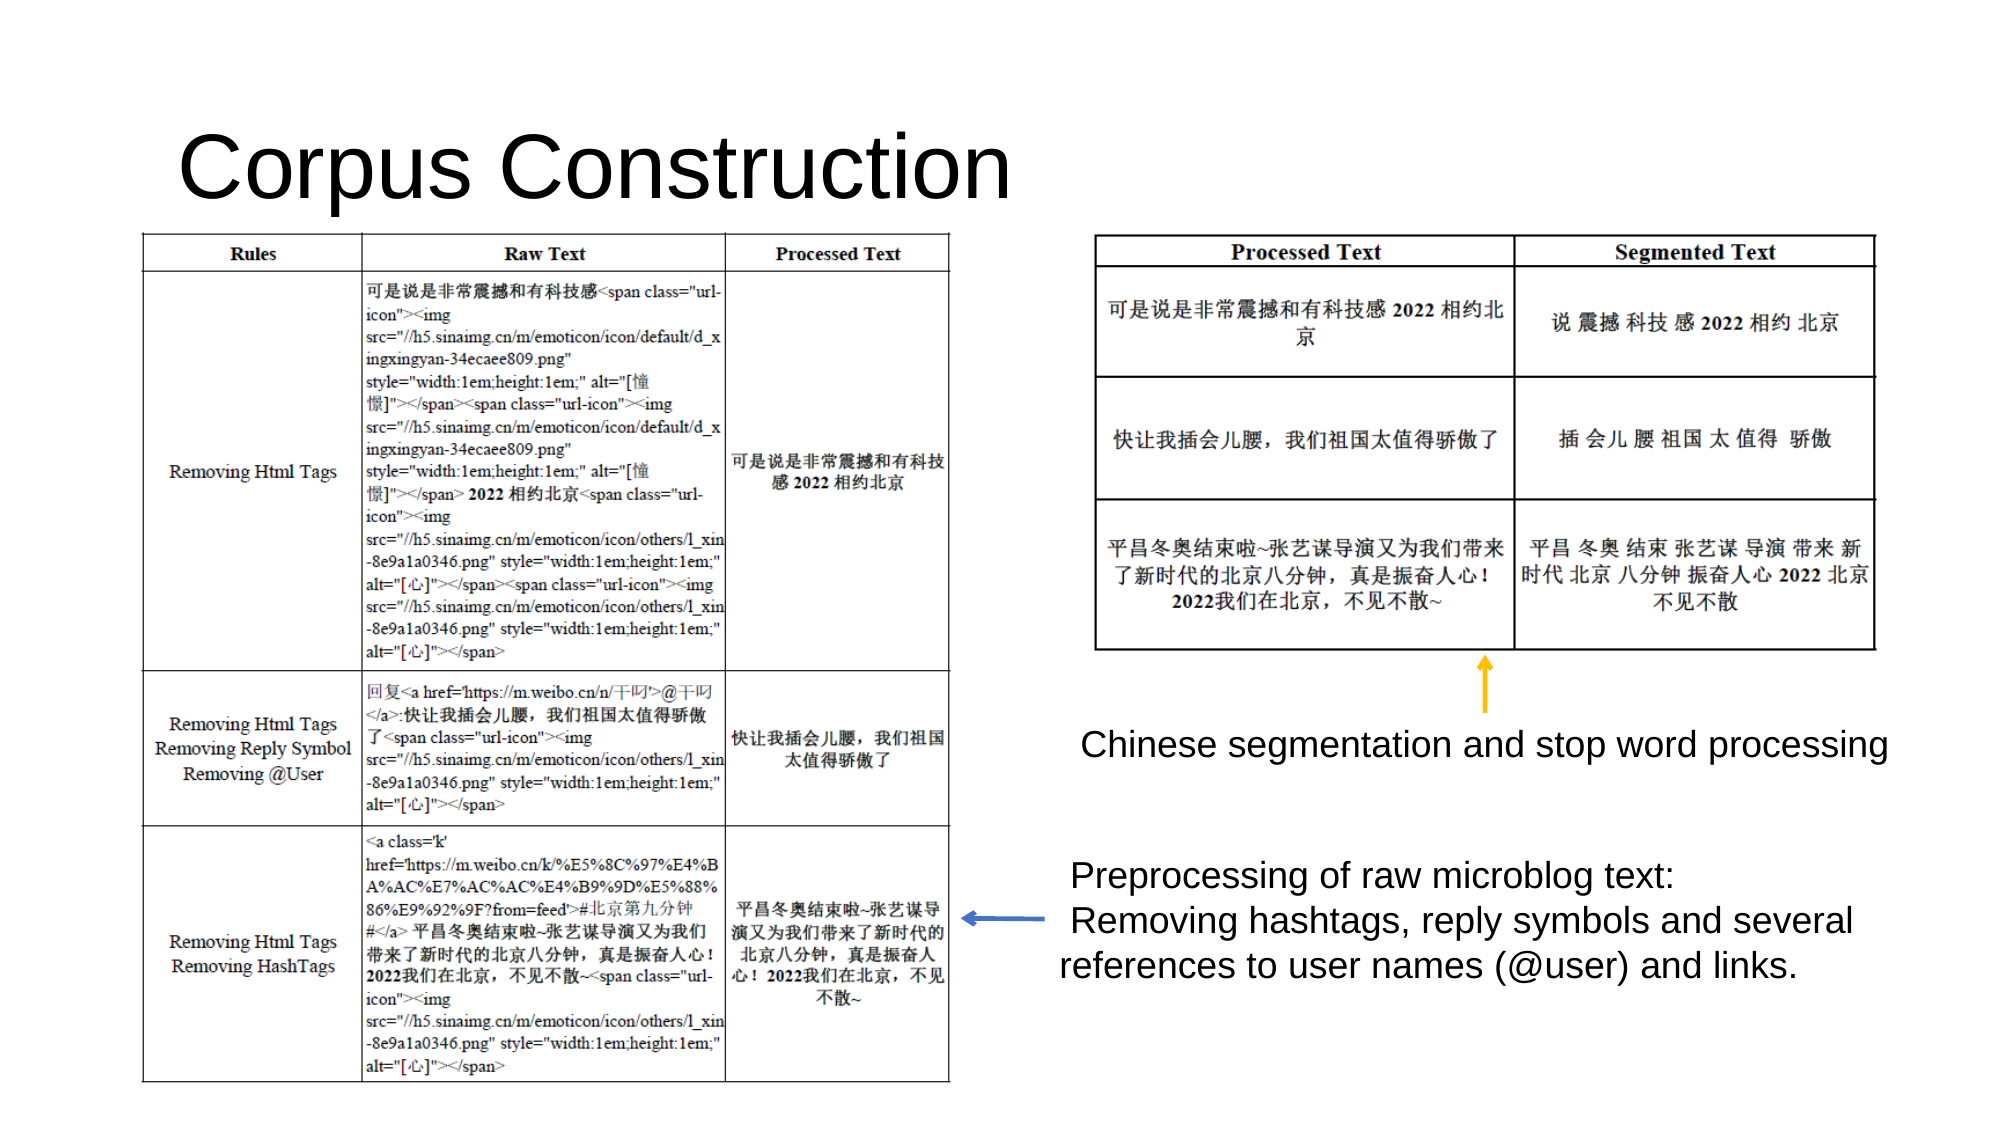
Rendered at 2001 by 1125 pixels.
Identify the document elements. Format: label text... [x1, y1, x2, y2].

text_box Chinese segmentation and stop word processing [1065, 712, 1905, 773]
title Corpus Construction [137, 59, 1863, 278]
text_box Preprocessing of raw microblog text: Removing hashtags, reply symbols and several references to user names (@user) and links. [1044, 844, 1881, 994]
picture [1088, 229, 1882, 655]
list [137, 229, 954, 1087]
